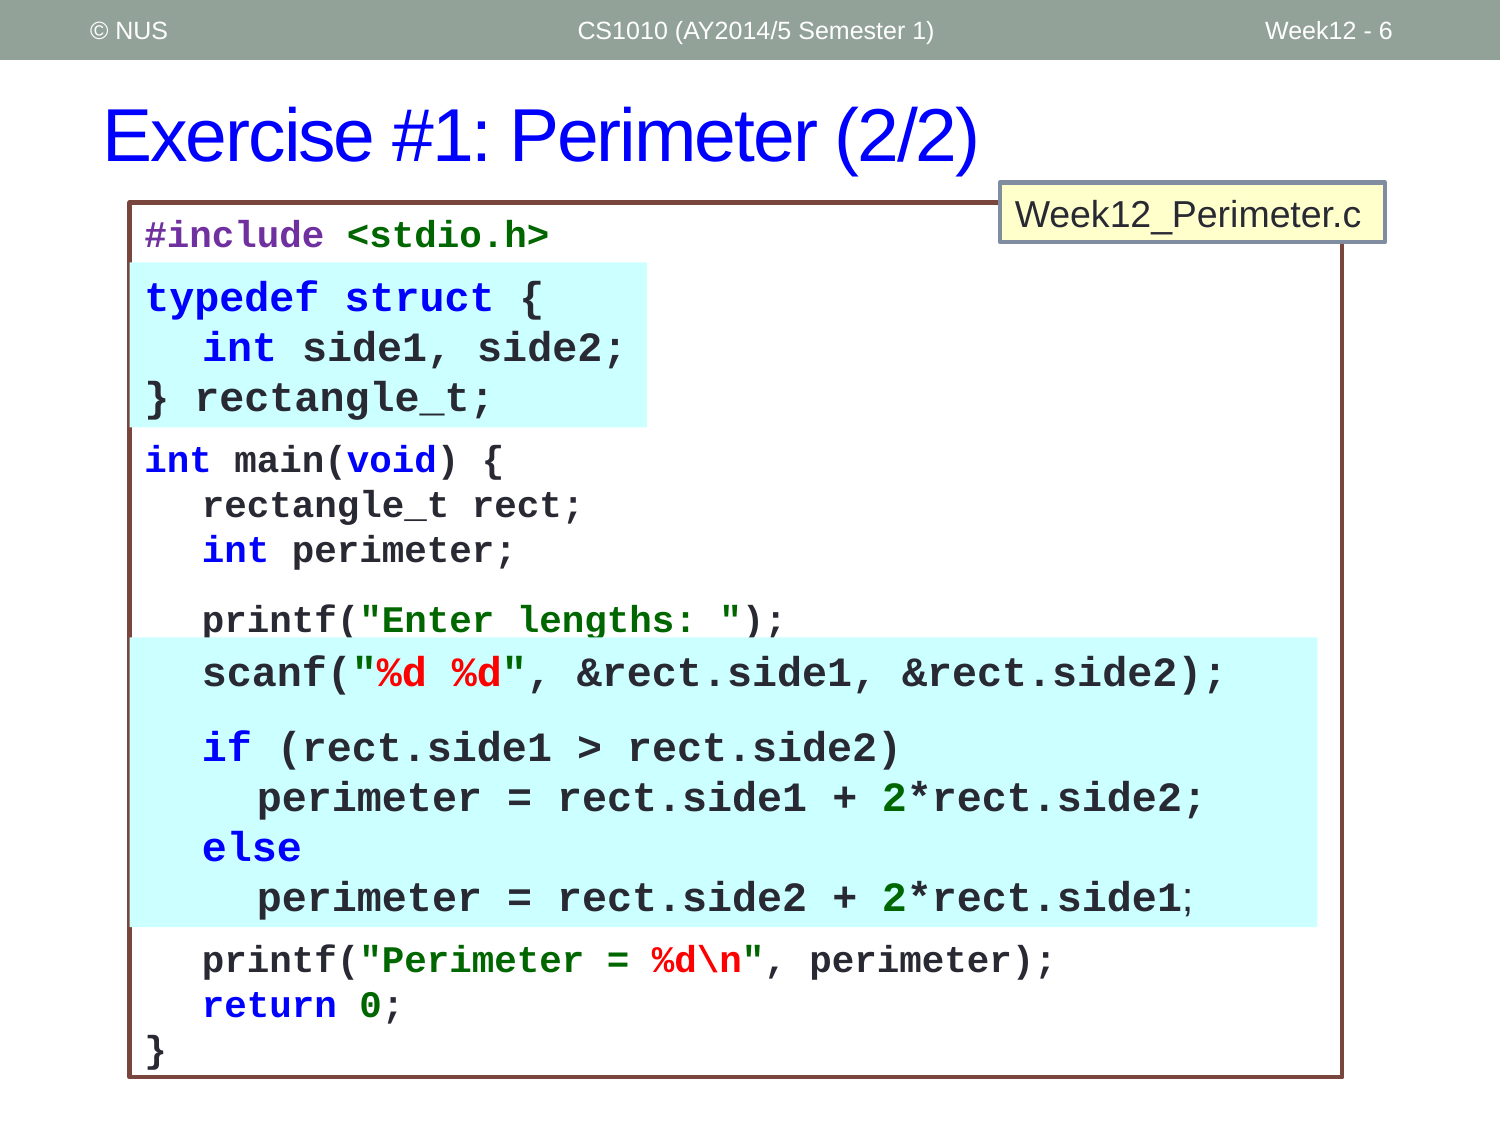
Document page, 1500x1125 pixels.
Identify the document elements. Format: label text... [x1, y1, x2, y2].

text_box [129, 182, 1386, 1107]
footer CS1010 (AY2014/5 Semester 1) [562, 3, 1238, 57]
slide_number Week12 - 6 [1250, 3, 1425, 57]
slide_number © NUS [75, 3, 550, 57]
title Exercise #1: Perimeter (2/2) [87, 62, 1463, 200]
